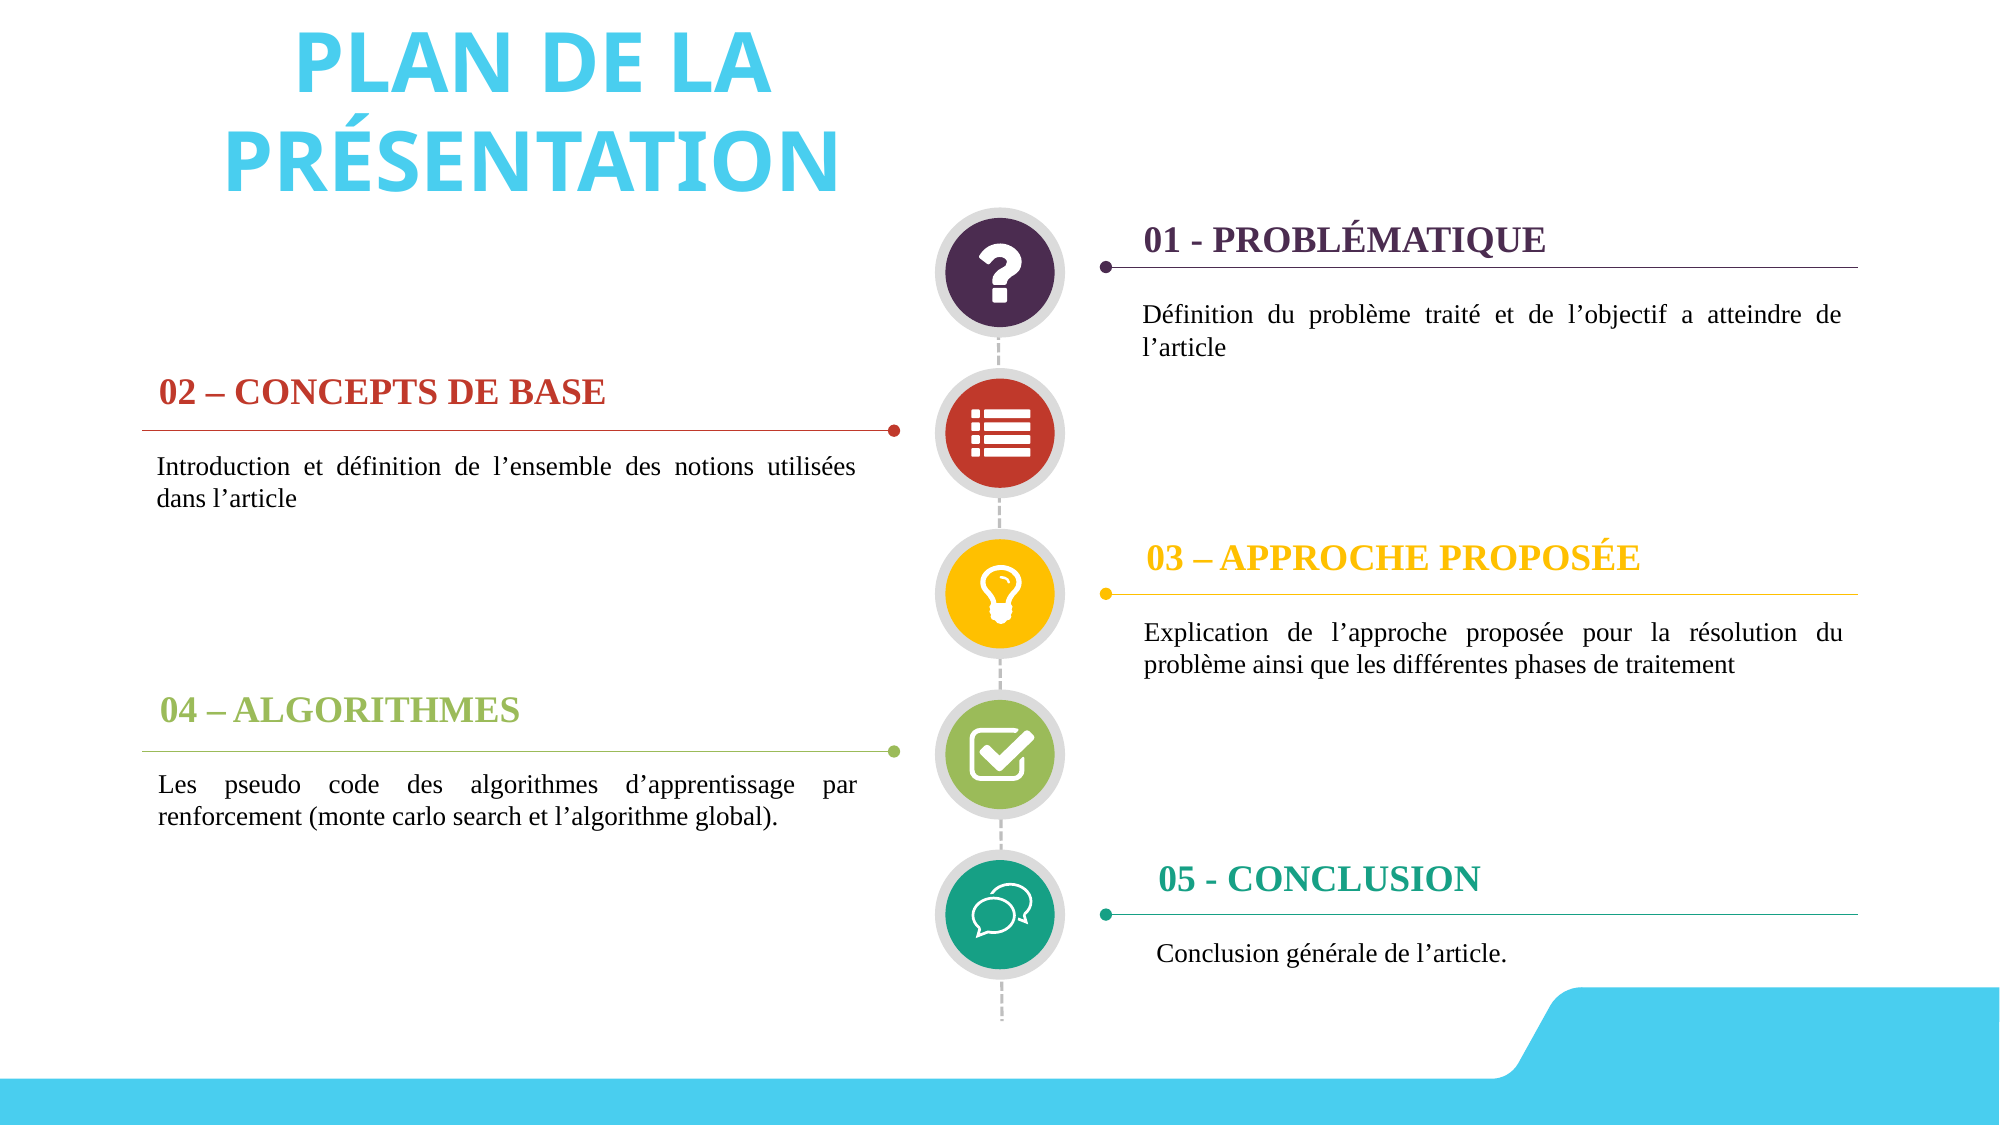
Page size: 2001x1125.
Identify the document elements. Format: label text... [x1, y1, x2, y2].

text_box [1141, 846, 1871, 976]
text_box [933, 848, 997, 981]
text_box [933, 688, 997, 821]
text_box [1129, 525, 1858, 688]
text_box [933, 527, 997, 660]
text_box [1003, 898, 1016, 933]
text_box [1003, 848, 1067, 981]
text_box [970, 434, 981, 445]
text_box [1003, 367, 1067, 500]
text_box [944, 859, 997, 971]
text_box [933, 367, 997, 500]
text_box [991, 269, 997, 304]
text_box [983, 408, 997, 420]
text_box [933, 206, 1067, 339]
text_box [1003, 726, 1020, 734]
text_box [1003, 688, 1067, 821]
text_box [1127, 207, 1857, 370]
text_box [1003, 882, 1033, 925]
text_box [989, 886, 997, 895]
text_box [983, 434, 997, 445]
text_box [944, 216, 1056, 329]
text_box [970, 421, 981, 432]
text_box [143, 677, 872, 840]
text_box Plan de la présentation [31, 0, 1034, 218]
text_box [970, 447, 981, 458]
text_box [1003, 377, 1056, 489]
text_box [1003, 421, 1032, 432]
text_box [944, 698, 997, 811]
text_box [1003, 698, 1056, 811]
text_box [1003, 242, 1023, 304]
text_box [979, 564, 997, 624]
text_box [983, 447, 997, 458]
text_box [1003, 859, 1056, 971]
text_box [968, 726, 997, 782]
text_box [141, 359, 871, 522]
text_box [944, 538, 997, 650]
text_box [1003, 434, 1032, 445]
text_box [971, 896, 997, 939]
text_box [970, 408, 981, 420]
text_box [997, 217, 1003, 1022]
text_box [1003, 755, 1026, 782]
text_box [983, 421, 997, 432]
text_box [1003, 729, 1036, 771]
text_box [1003, 527, 1067, 660]
text_box [977, 242, 997, 266]
text_box [1003, 564, 1023, 625]
text_box [944, 377, 997, 489]
text_box [1003, 408, 1032, 420]
text_box [1003, 447, 1032, 458]
text_box [1003, 538, 1056, 650]
